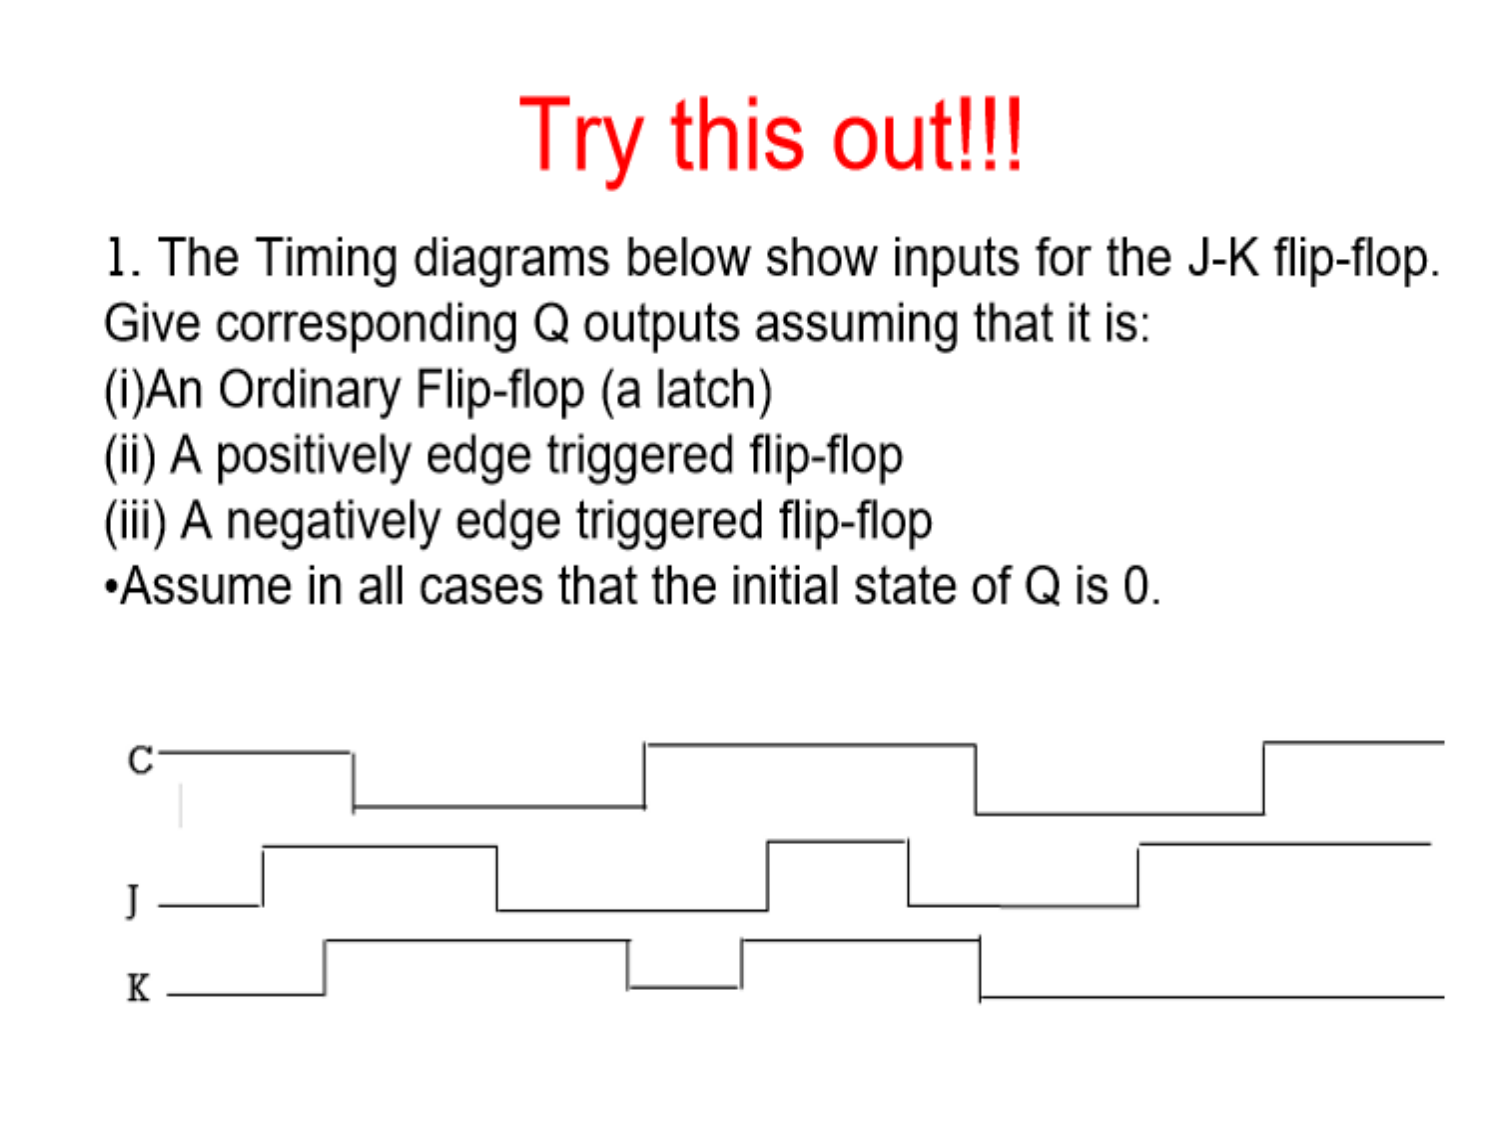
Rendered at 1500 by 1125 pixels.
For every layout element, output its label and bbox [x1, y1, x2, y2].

list [87, 62, 1476, 1088]
